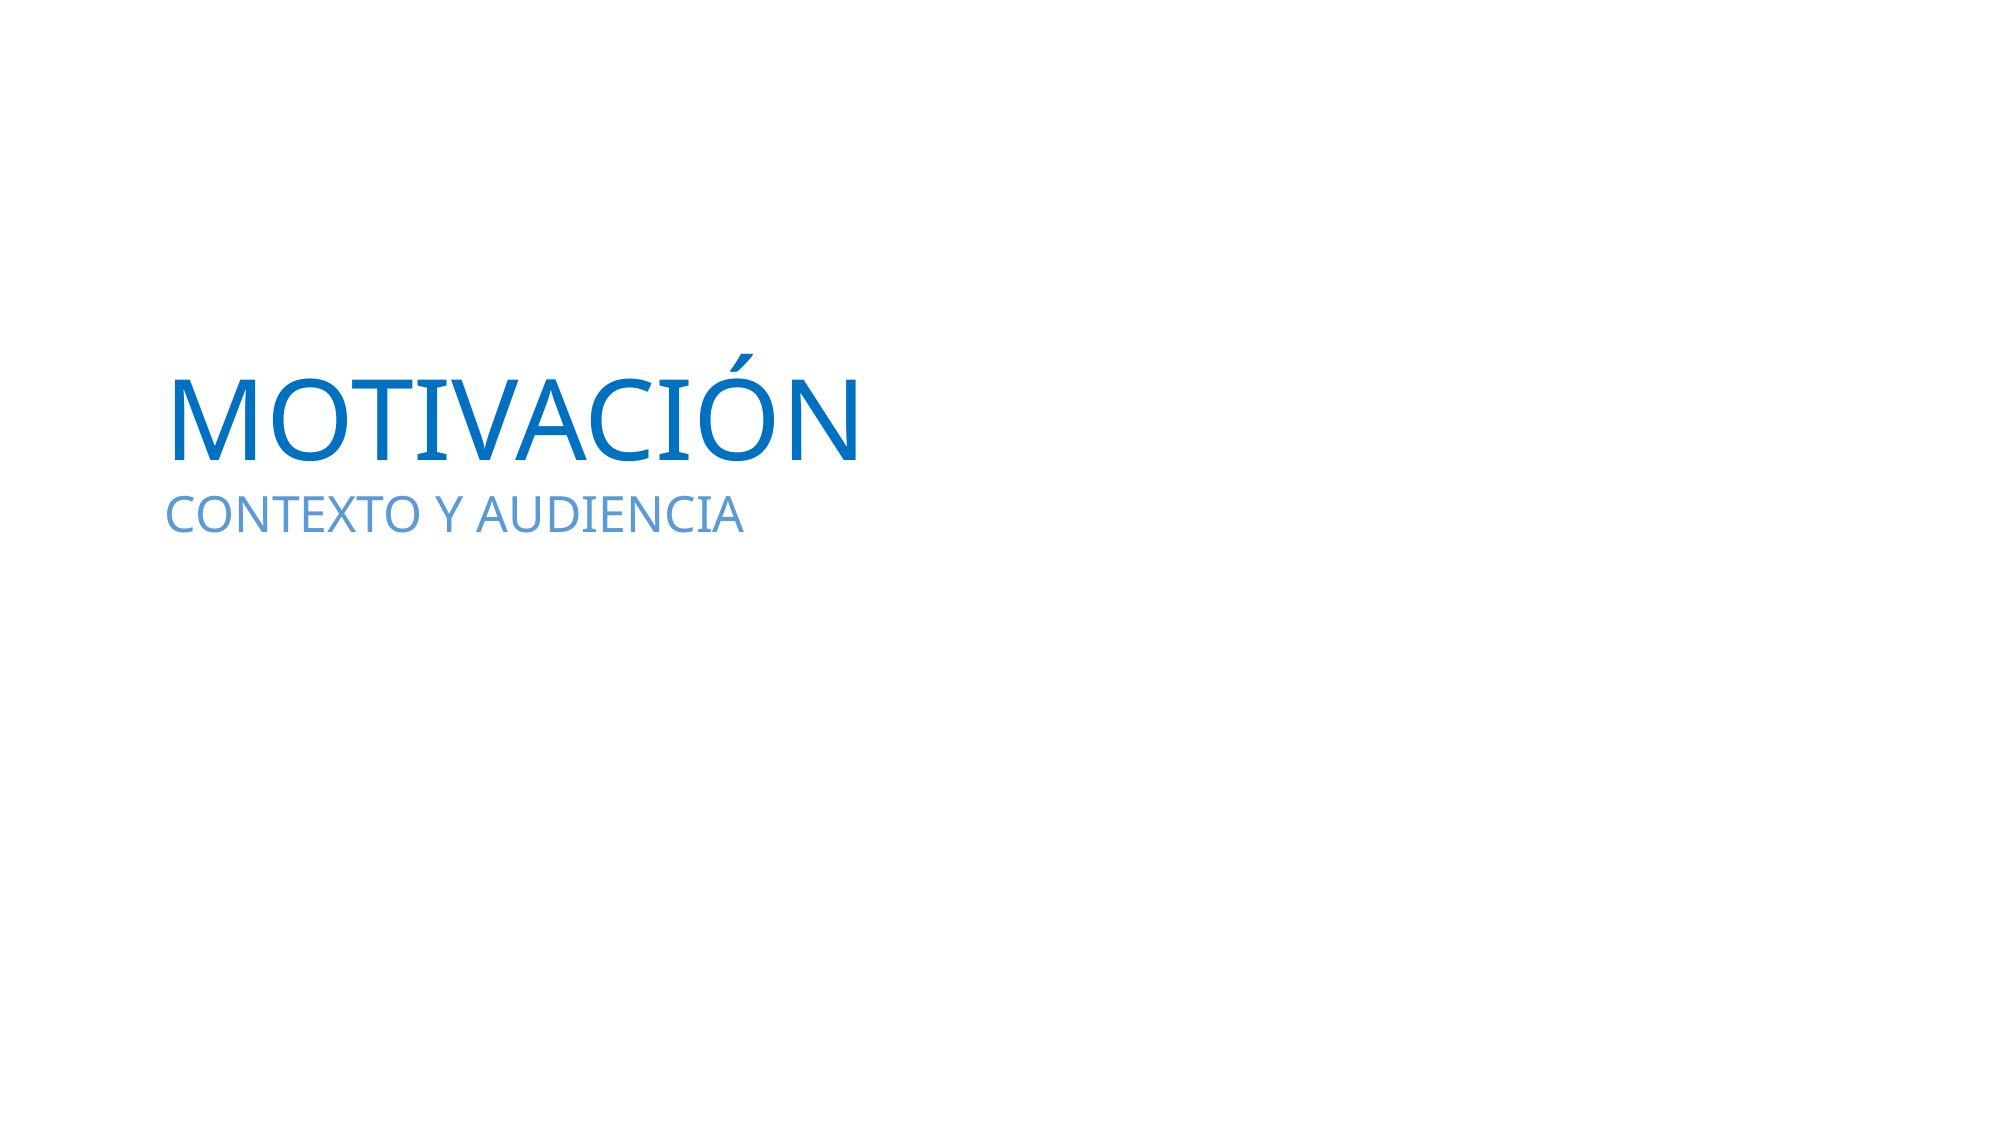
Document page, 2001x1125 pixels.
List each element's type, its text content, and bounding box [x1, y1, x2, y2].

text_box MOTIVACIÓN CONTEXTO Y AUDIENCIA [0, 340, 2000, 551]
